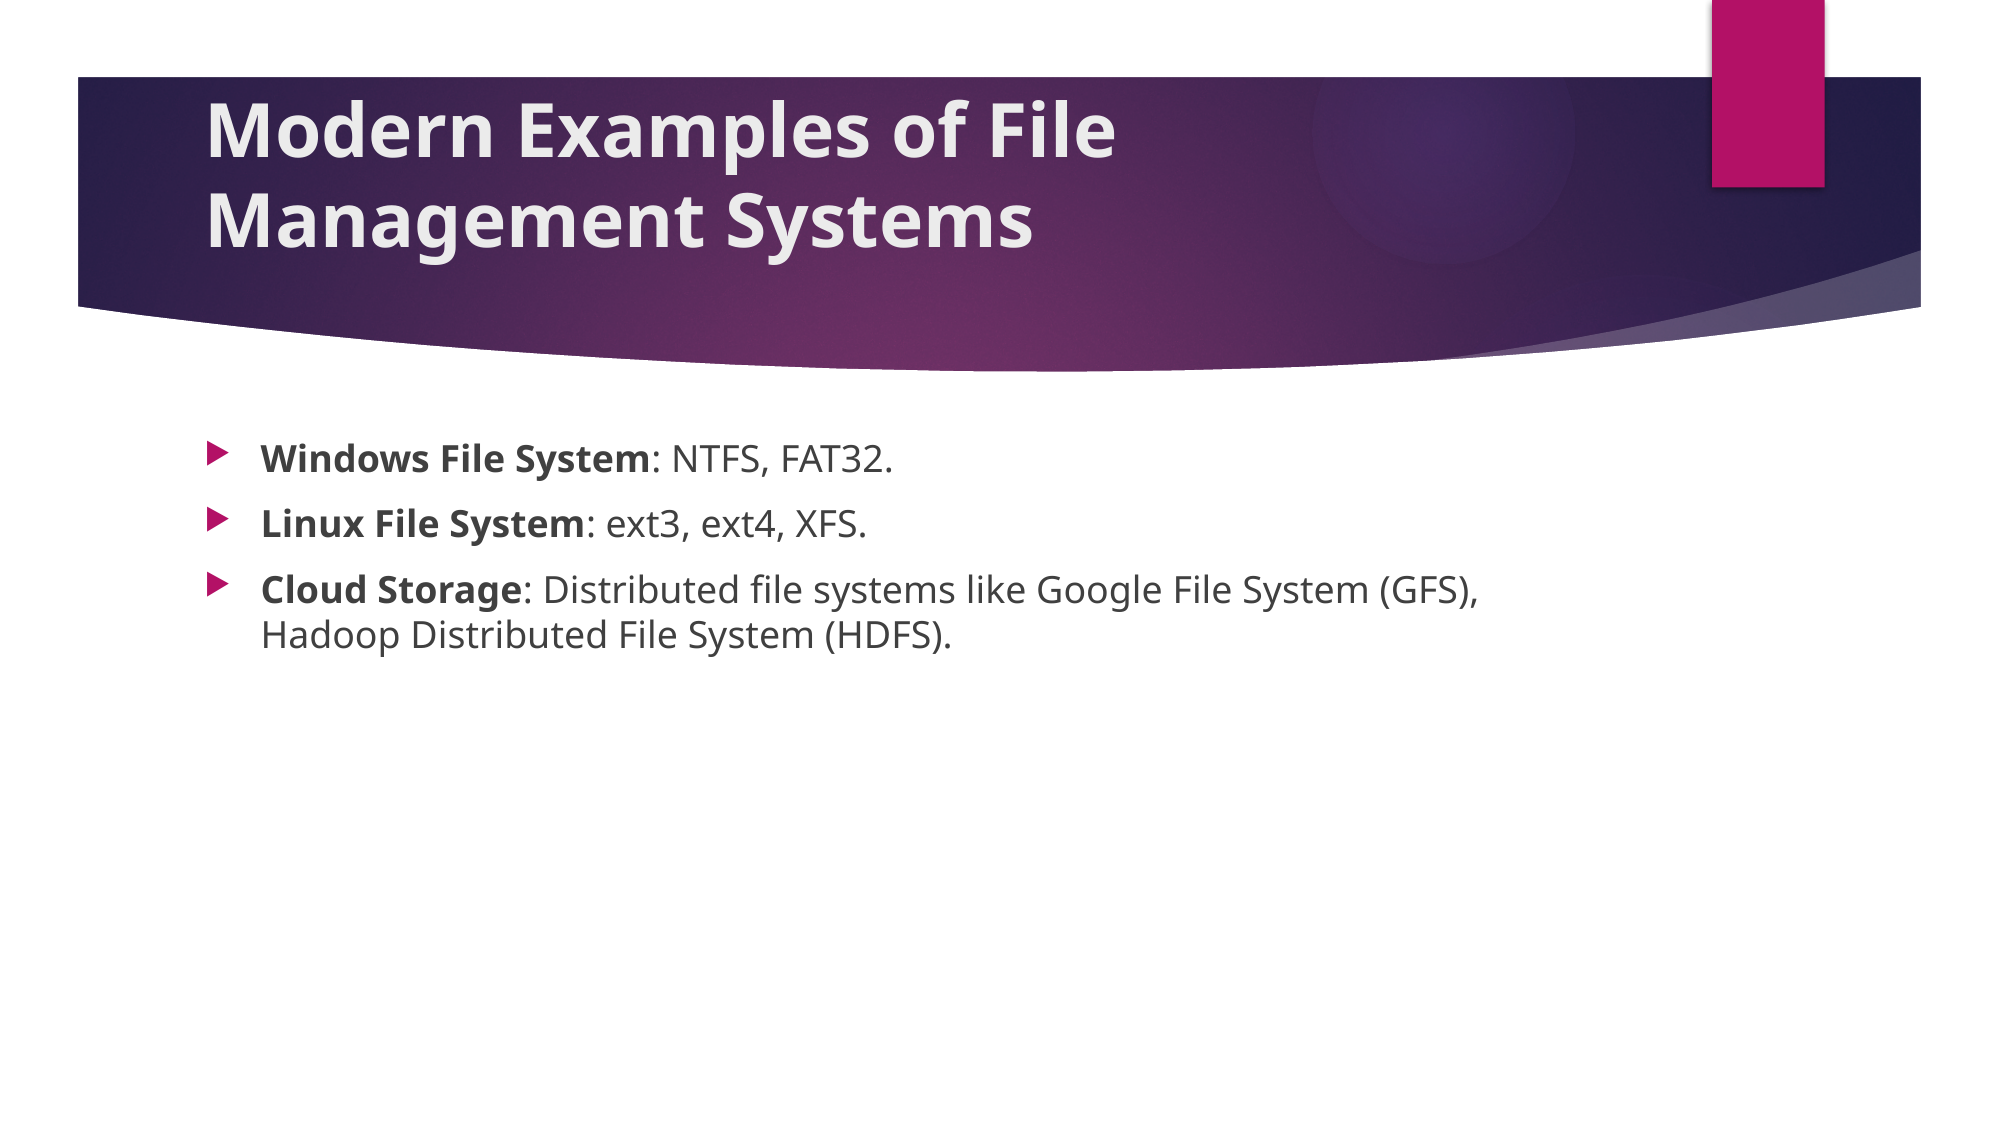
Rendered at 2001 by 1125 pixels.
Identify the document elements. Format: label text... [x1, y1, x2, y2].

list Windows File System: NTFS, FAT32. Linux File System: ext3, ext4, XFS. Cloud Storage: Distributed file systems like Google File System (GFS), Hadoop Distributed File System (HDFS). [189, 427, 1638, 988]
title Modern Examples of File Management Systems [189, 159, 1627, 276]
